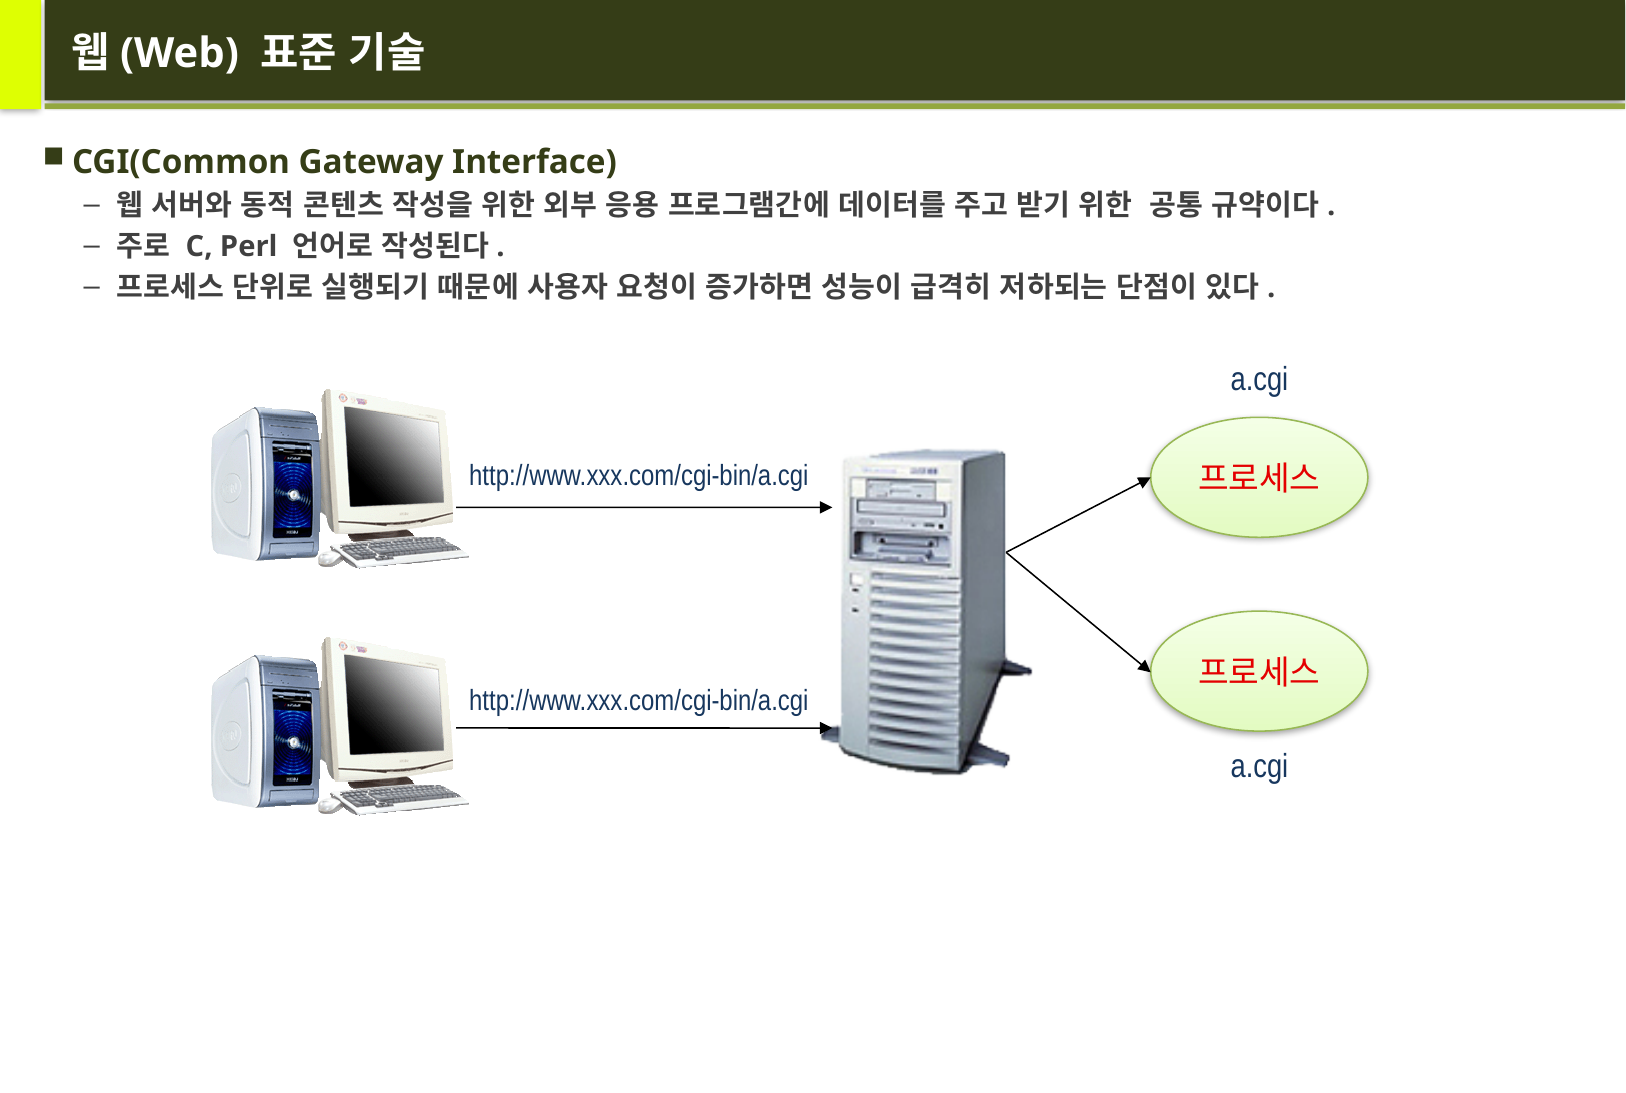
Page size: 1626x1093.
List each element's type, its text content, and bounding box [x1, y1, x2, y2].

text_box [209, 357, 1369, 819]
list CGI(Common Gateway Interface) 웹 서버와 동적 콘텐츠 작성을 위한 외부 응용 프로그램간에 데이터를 주고 받기 위한 공통 규약이다. 주로 C, Perl 언어로 작성된다. 프로세스 단위로 실행되기 때문에 사용자 요청이 증가하면 성능이 급격히 저하되는 단점이 있다. [27, 132, 1598, 1067]
title 웹(Web) 표준 기술 [56, 0, 1604, 103]
